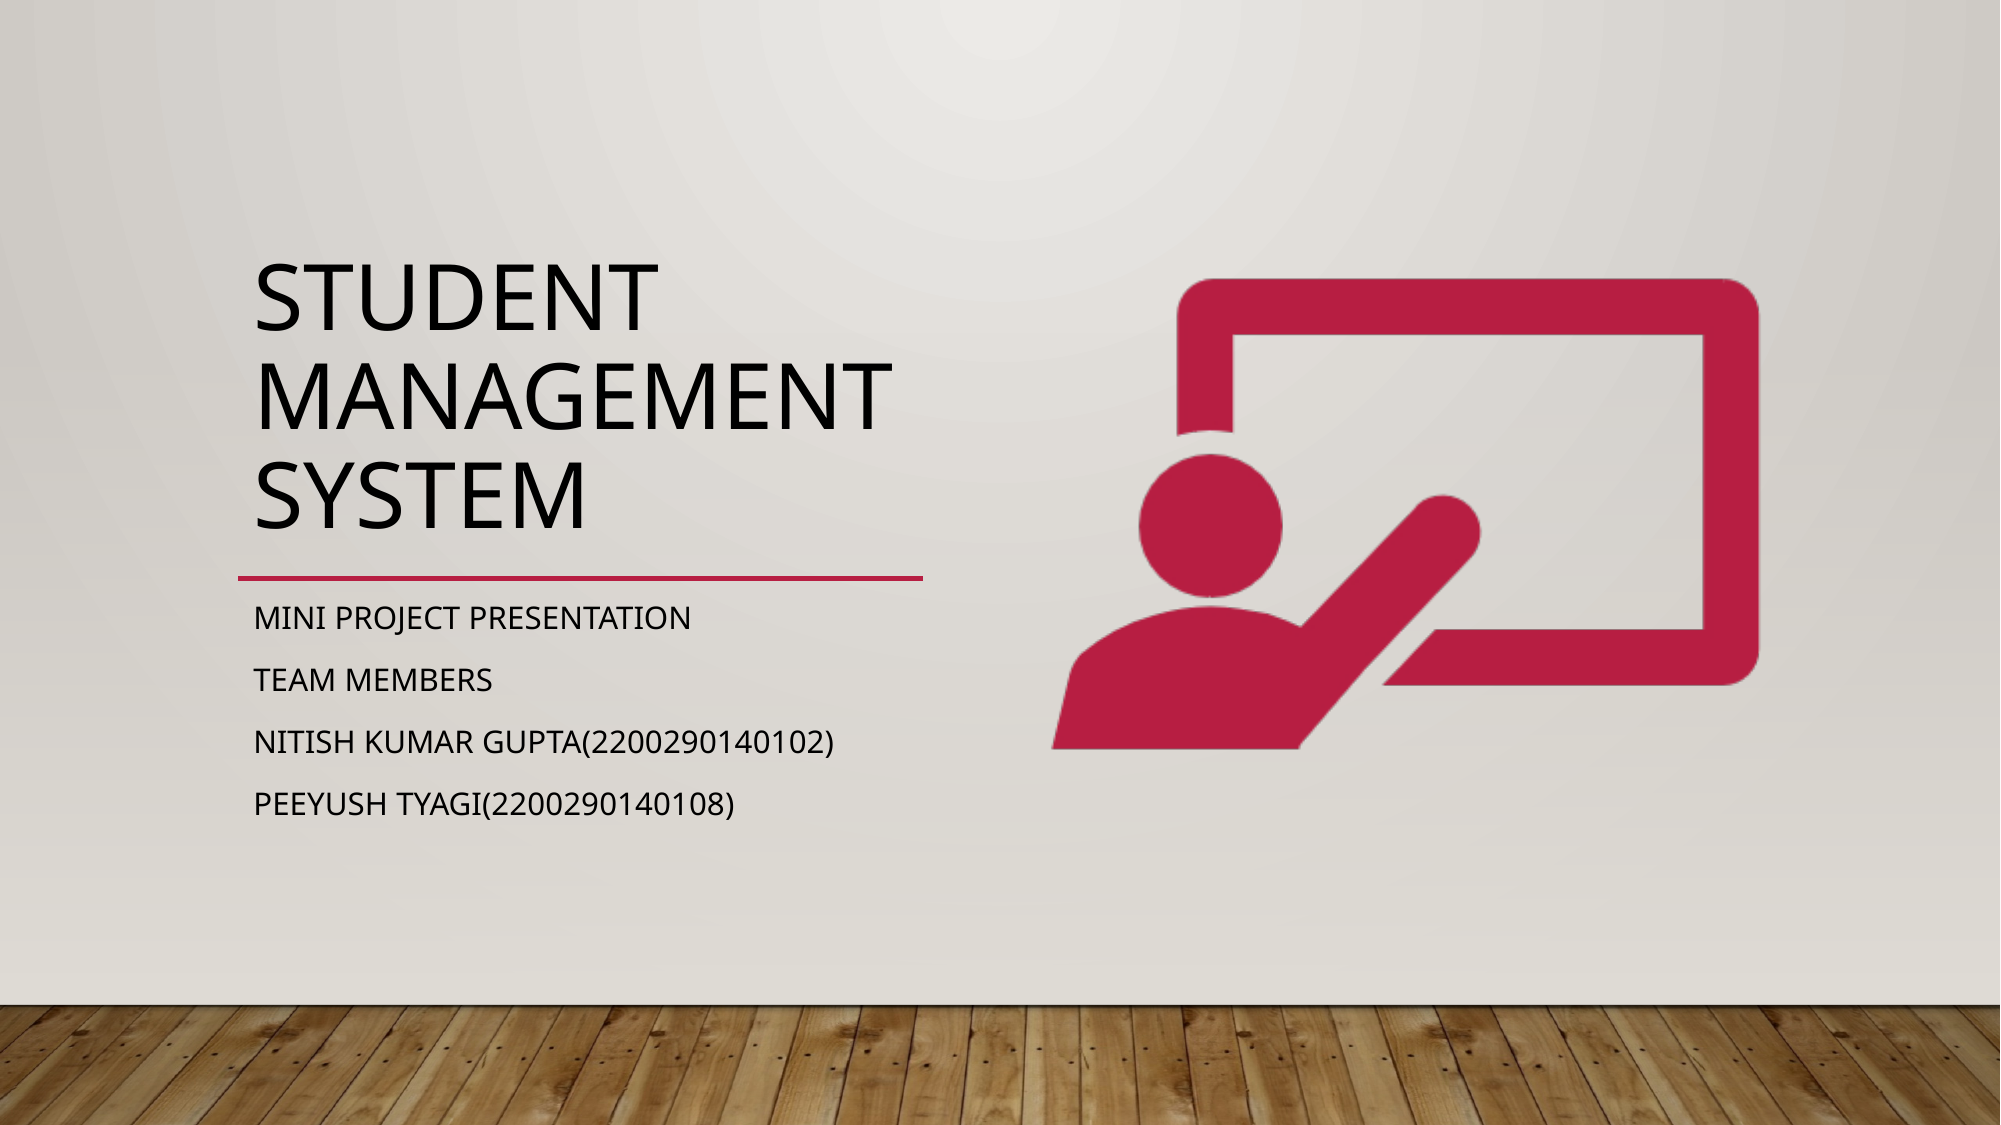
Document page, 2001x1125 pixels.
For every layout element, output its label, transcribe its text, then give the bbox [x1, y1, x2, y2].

subtitle Mini Project Presentation Team Members Nitish kumar Gupta(2200290140102) Peeyush Tyagi(2200290140108) [238, 581, 923, 844]
picture [0, 1006, 2000, 1125]
title Student Management System [238, 157, 924, 549]
text_box [0, 330, 2000, 1004]
text_box [0, 0, 2000, 330]
picture [1024, 131, 1790, 897]
